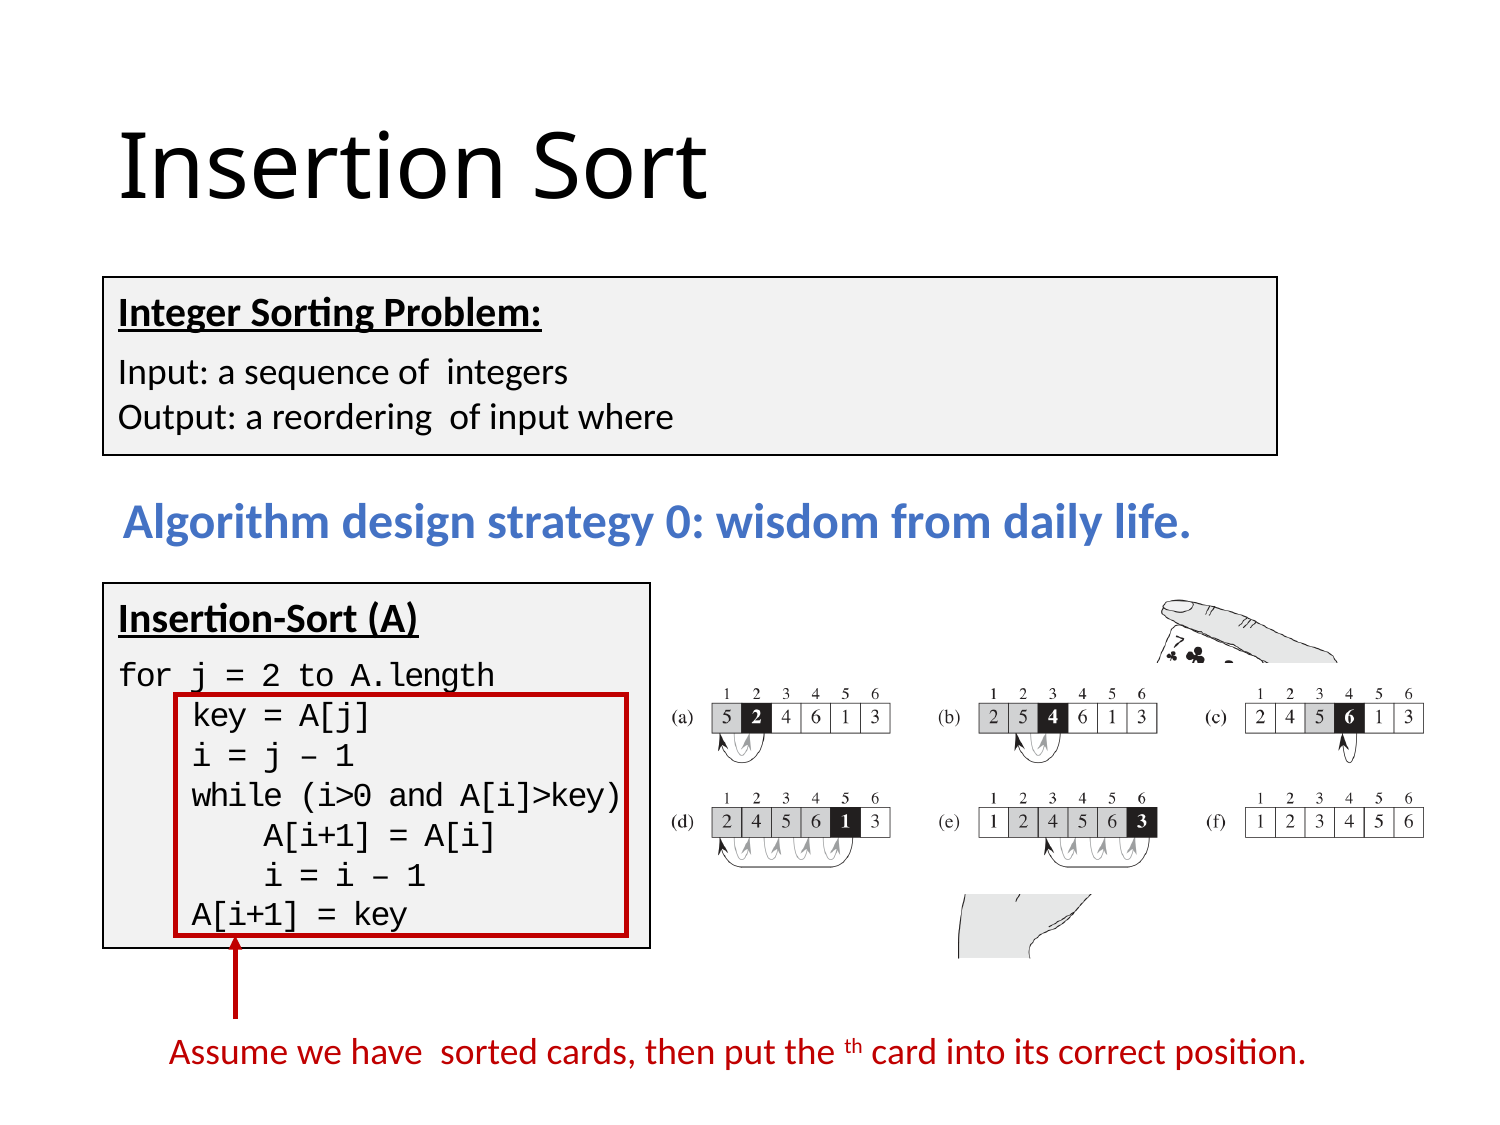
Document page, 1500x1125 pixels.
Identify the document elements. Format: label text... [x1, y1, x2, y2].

picture [657, 583, 1443, 975]
text_box Algorithm design strategy 0: wisdom from daily life. [108, 481, 1208, 557]
text_box Insertion-Sort (A) for j = 2 to A.length key = A[j] i = j – 1 while (i>0 and A[i]>key) A[i+1] = A[i] i = i – 1 A[i+1] = key [102, 582, 651, 949]
title Insertion Sort [103, 59, 1397, 278]
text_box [103, 694, 1374, 1081]
